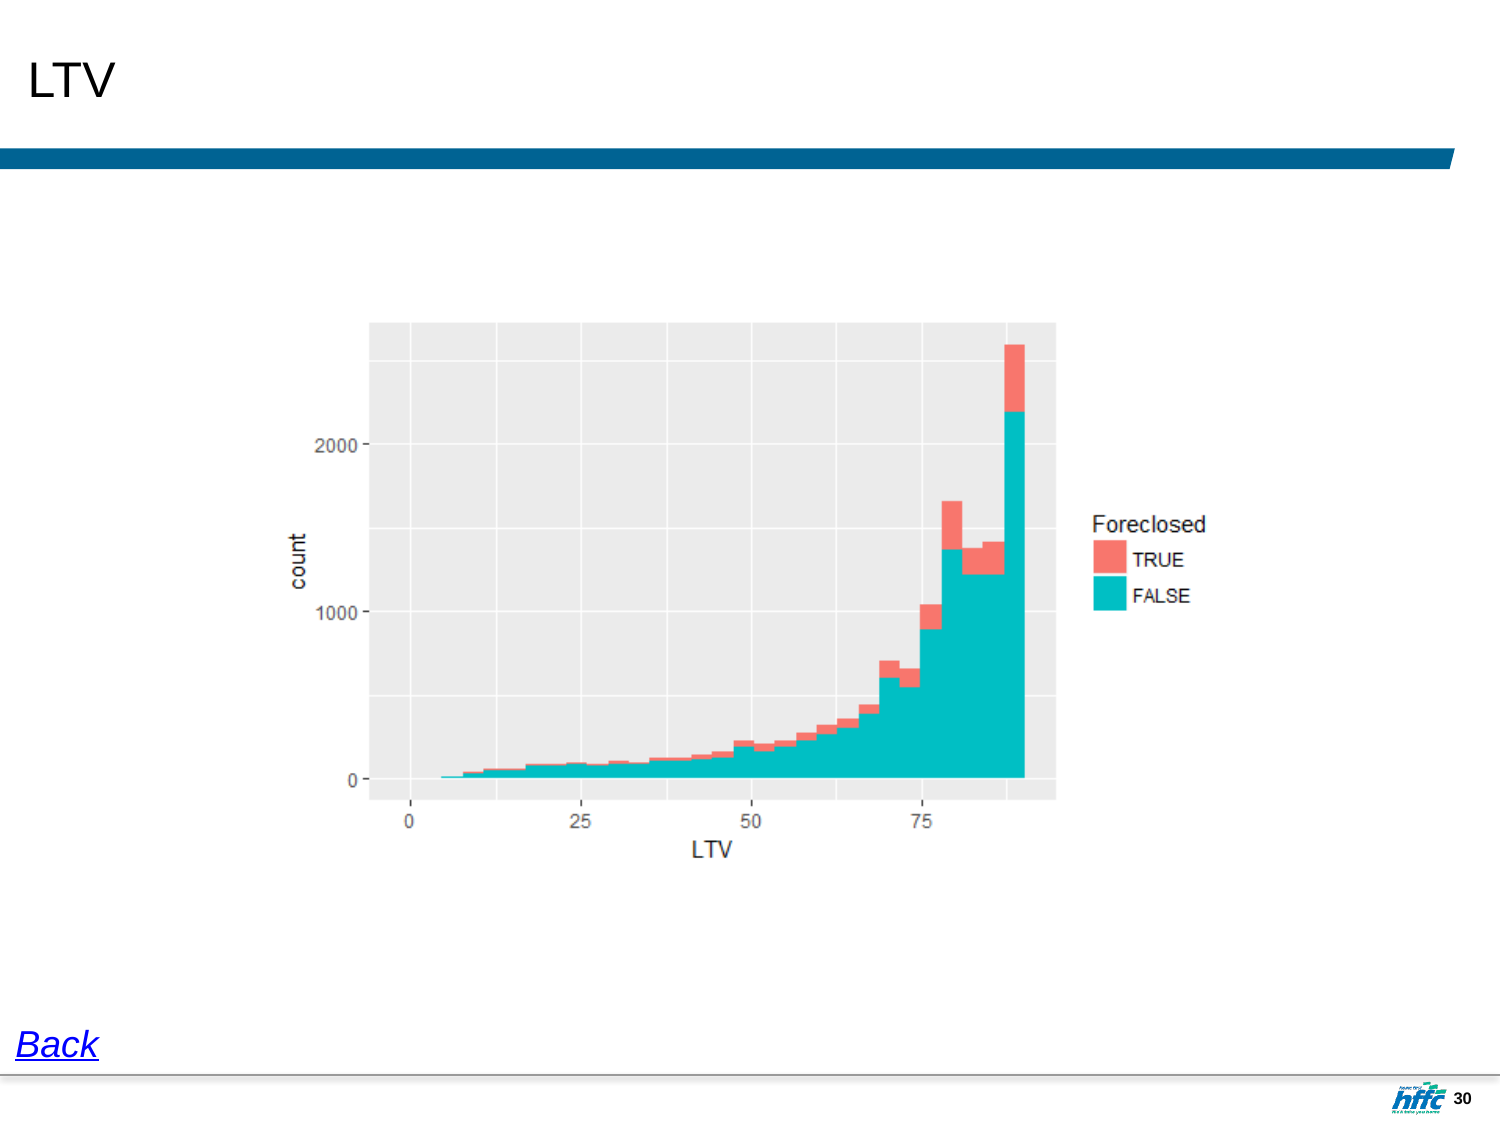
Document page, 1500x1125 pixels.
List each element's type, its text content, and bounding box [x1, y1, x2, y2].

picture [274, 312, 1230, 869]
title LTV [27, 8, 1452, 146]
text_box Back [0, 1012, 114, 1073]
picture [1388, 1080, 1449, 1115]
